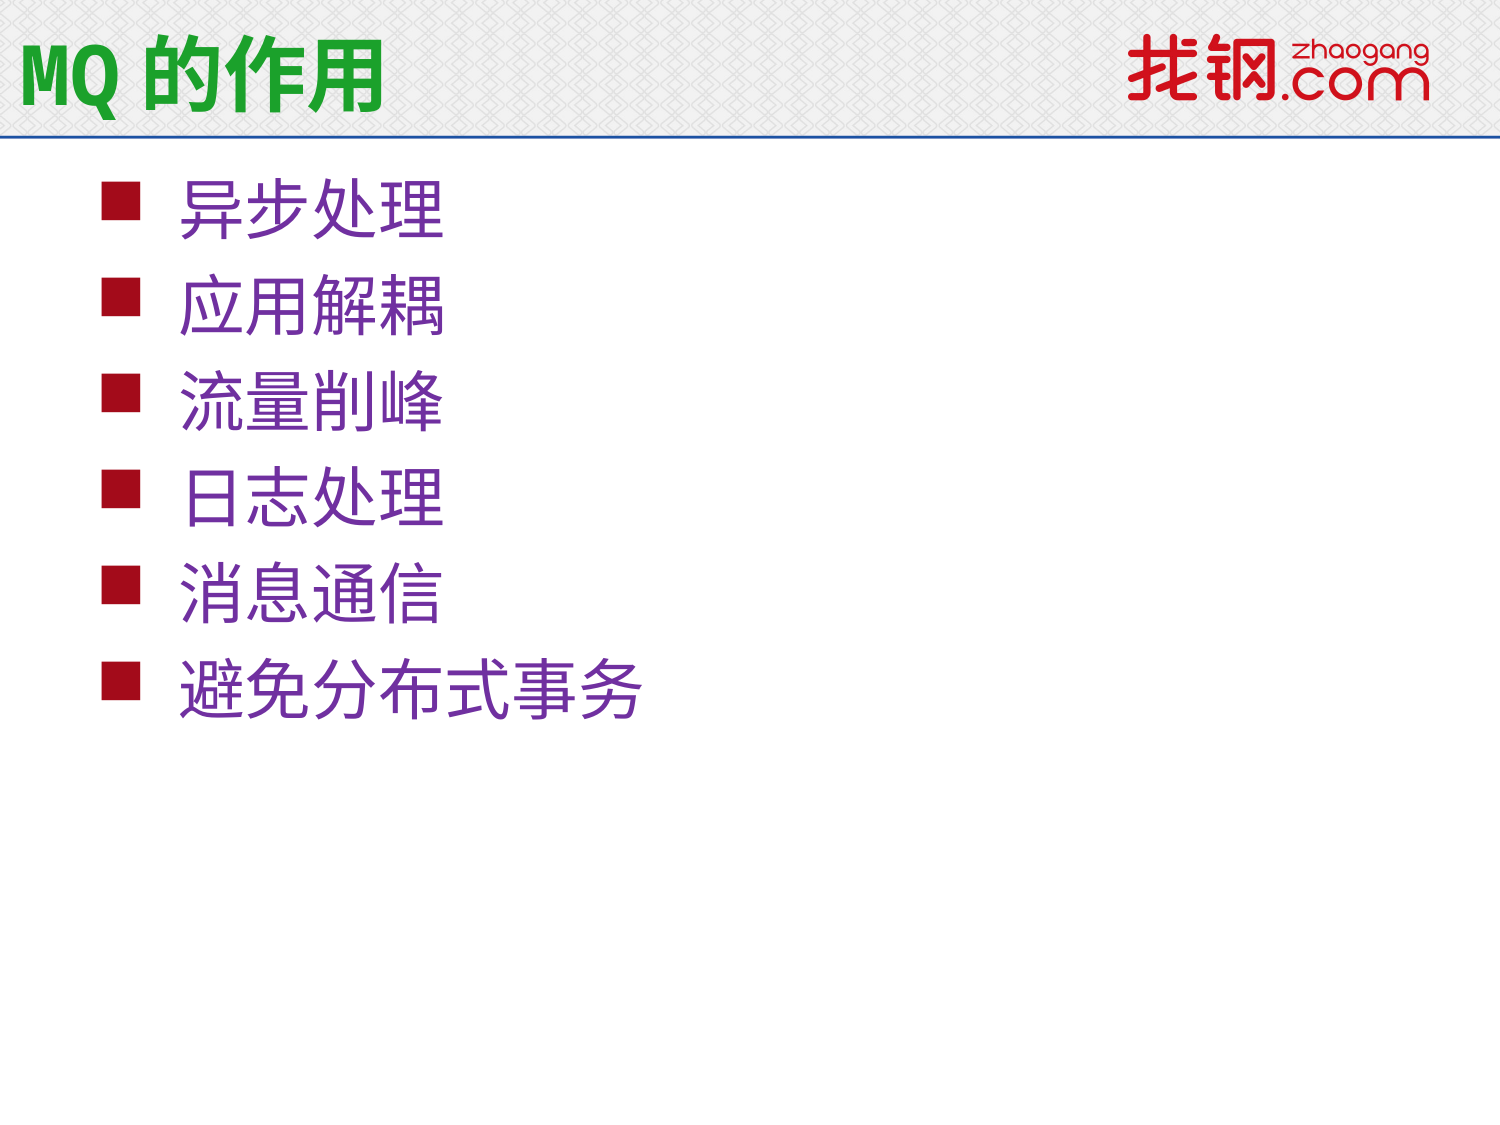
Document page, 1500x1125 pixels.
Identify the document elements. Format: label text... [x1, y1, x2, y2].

text_box MQ的作用 [20, 27, 1369, 118]
picture [0, 0, 1500, 1125]
text_box 异步处理 应用解耦 流量削峰 日志处理 消息通信 避免分布式事务 [96, 357, 1299, 547]
